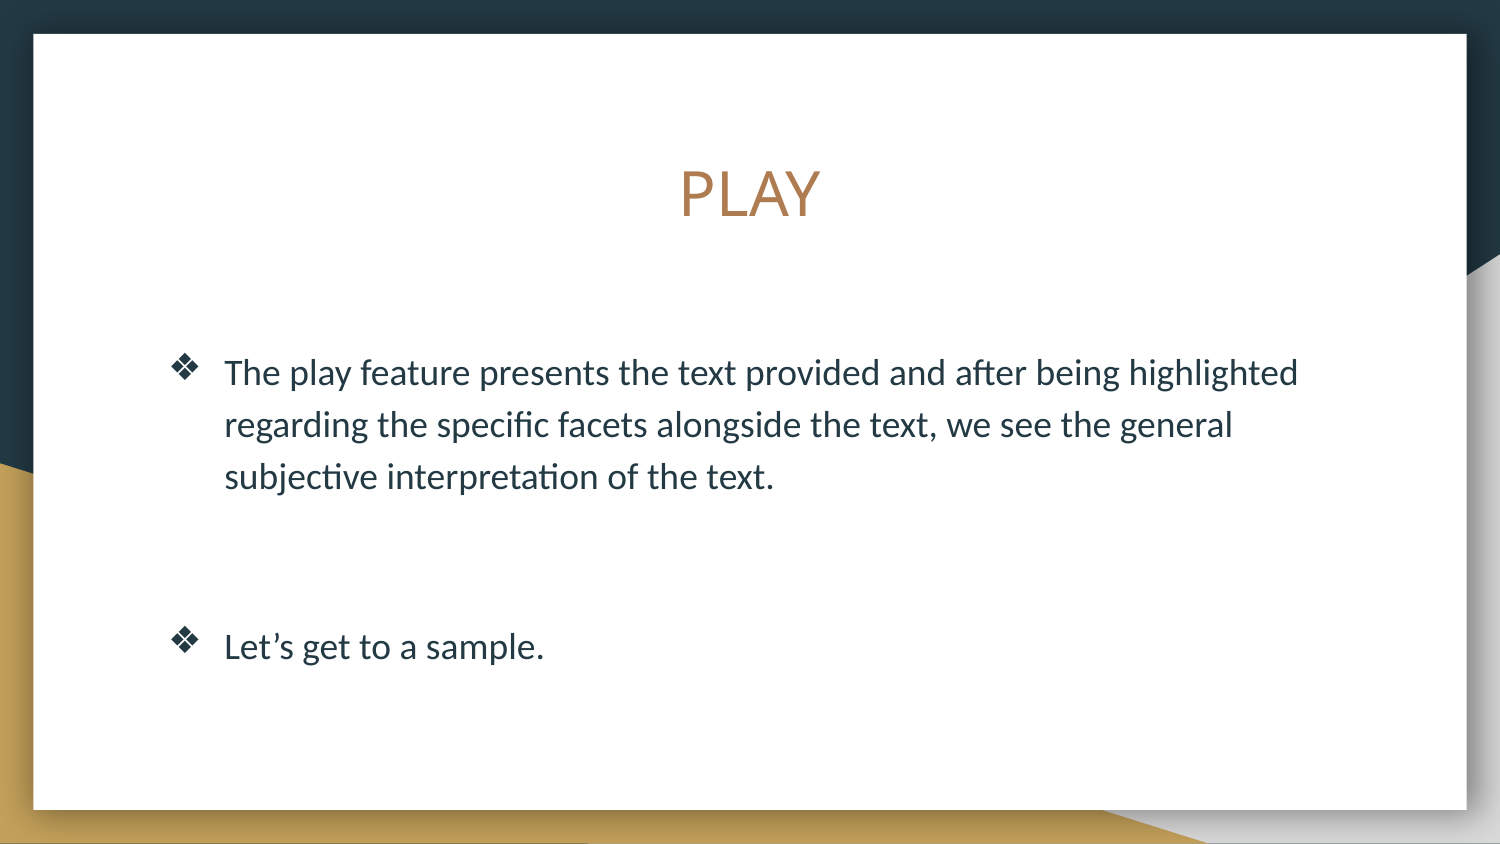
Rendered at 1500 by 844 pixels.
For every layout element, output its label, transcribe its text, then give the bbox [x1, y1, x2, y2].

list The play feature presents the text provided and after being highlighted regarding the specific facets alongside the text, we see the general subjective interpretation of the text. Let’s get to a sample. [134, 326, 1366, 729]
title PLAY [134, 138, 1366, 296]
